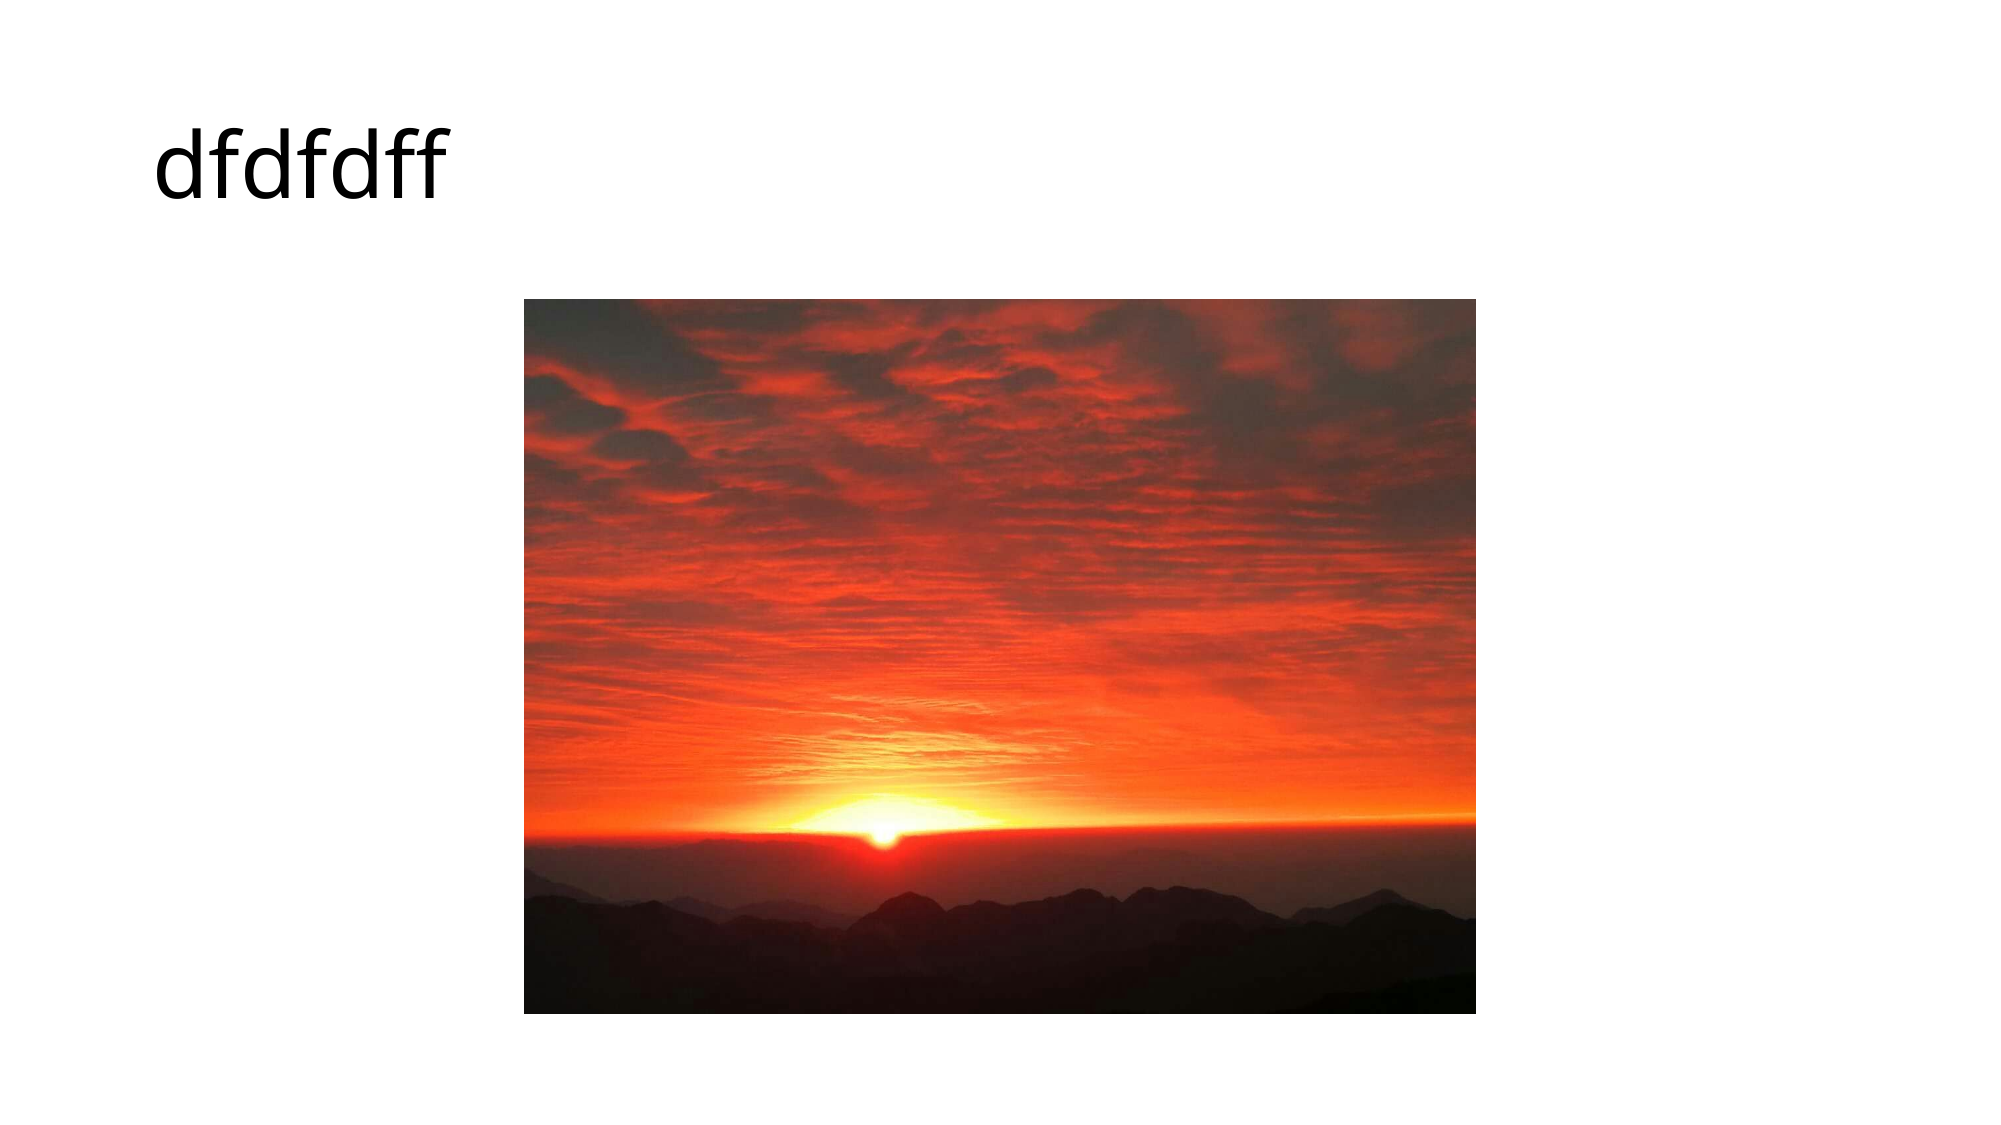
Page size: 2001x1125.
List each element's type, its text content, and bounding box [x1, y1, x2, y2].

title dfdfdff [137, 59, 1863, 278]
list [524, 299, 1476, 1014]
